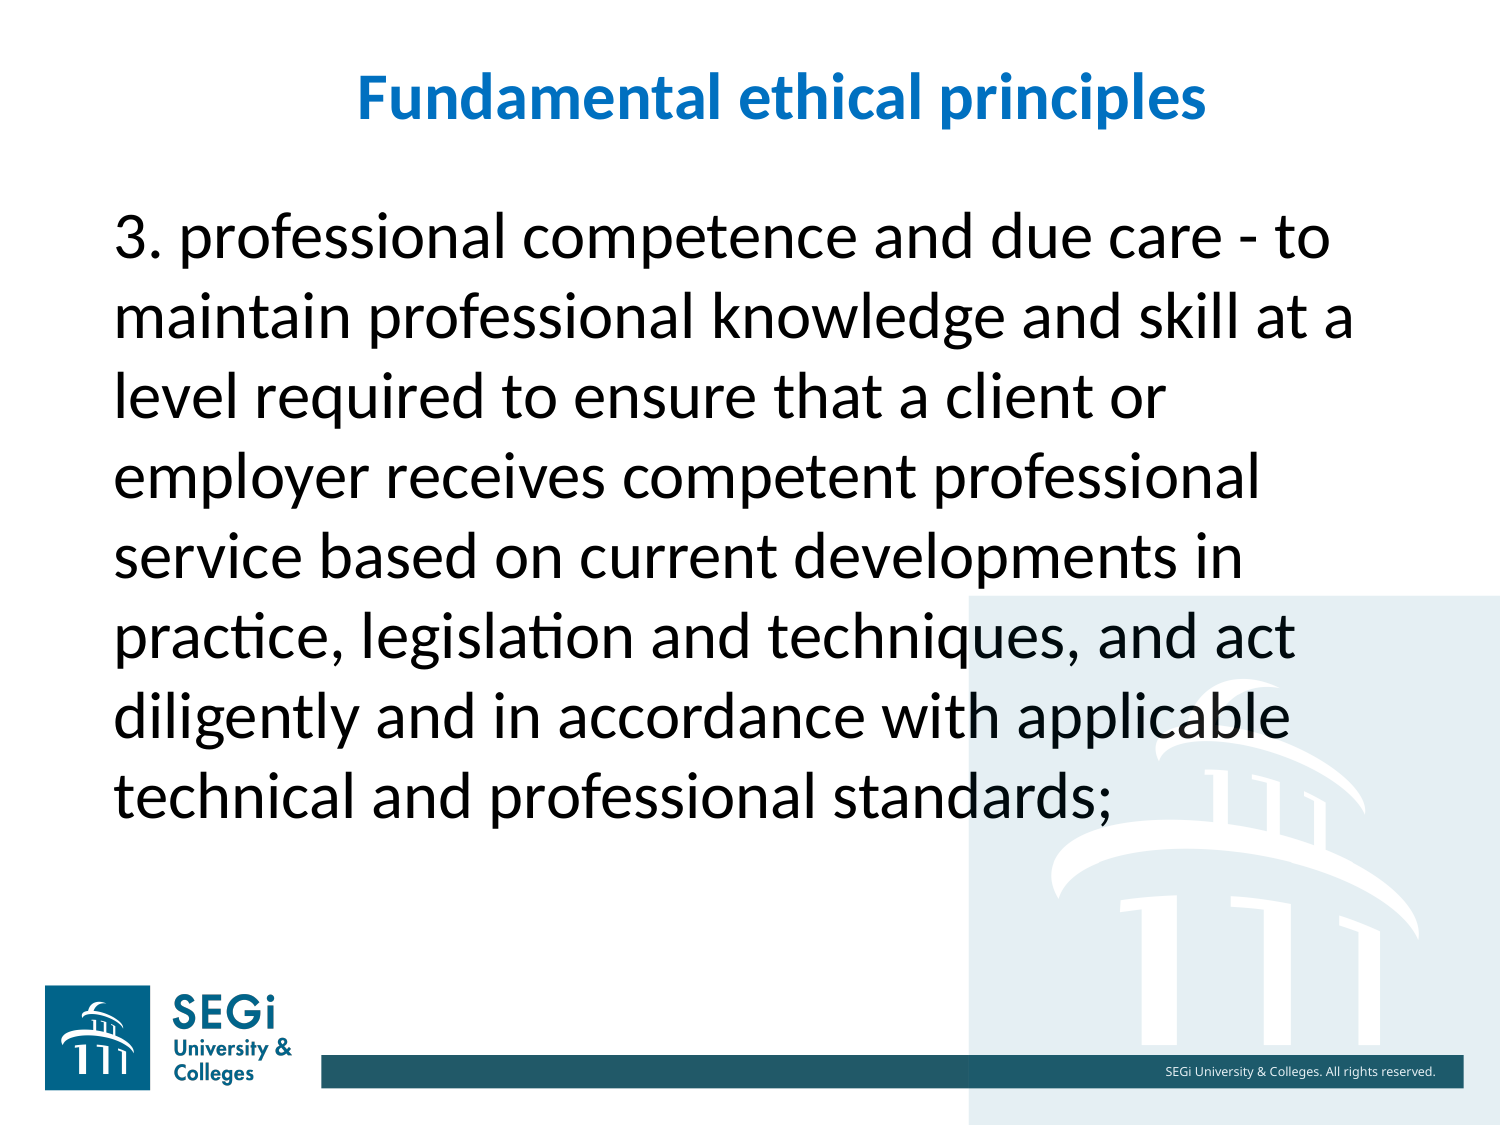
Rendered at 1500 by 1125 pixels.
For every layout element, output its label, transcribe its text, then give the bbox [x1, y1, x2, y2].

text_box Fundamental ethical principles [342, 45, 1352, 154]
text_box [321, 1055, 897, 1089]
list 3. professional competence and due care - to maintain professional knowledge and skill at a level required to ensure that a client or employer receives competent professional service based on current developments in practice, legislation and techniques, and act diligently and in accordance with applicable technical and professional standards; [98, 184, 1439, 865]
picture [31, 967, 304, 1108]
text_box [266, 431, 1313, 905]
picture [902, 508, 1500, 1125]
